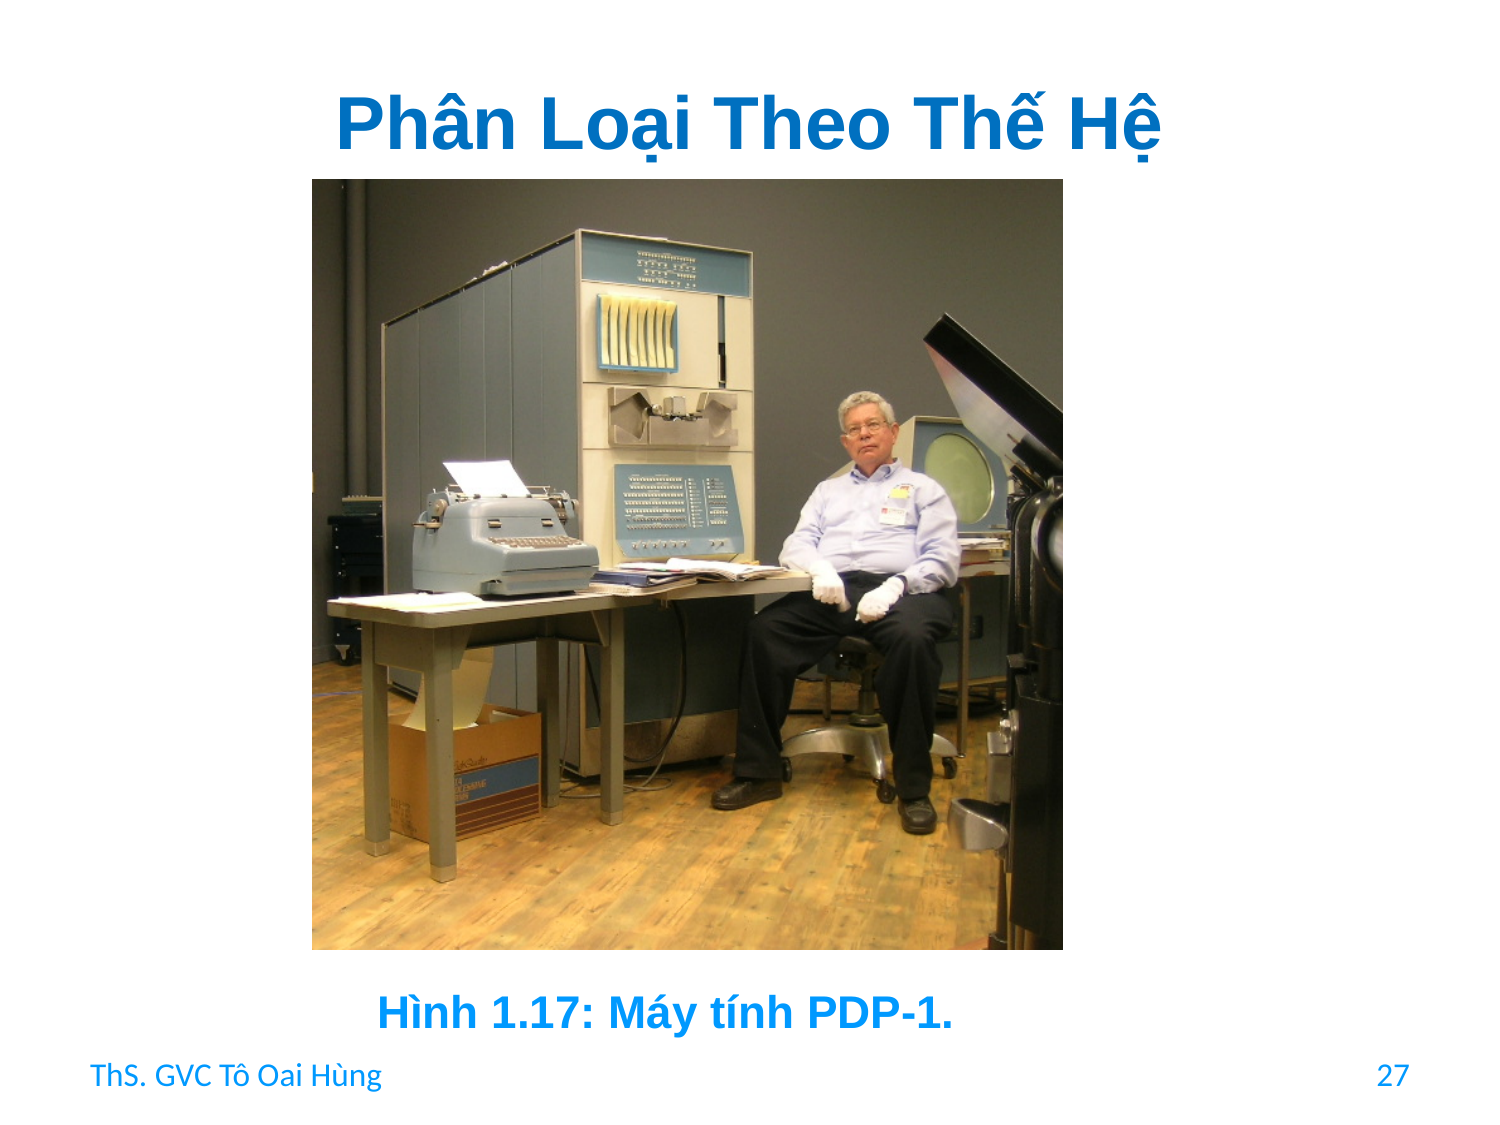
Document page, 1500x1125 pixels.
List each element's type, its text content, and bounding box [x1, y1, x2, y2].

slide_number 27 [1074, 1042, 1425, 1103]
title Phân Loại Theo Thế Hệ [75, 60, 1425, 180]
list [311, 179, 1063, 951]
slide_number ThS. GVC Tô Oai Hùng [75, 1042, 425, 1103]
text_box Hình 1.17: Máy tính PDP-1. [362, 975, 1063, 1045]
